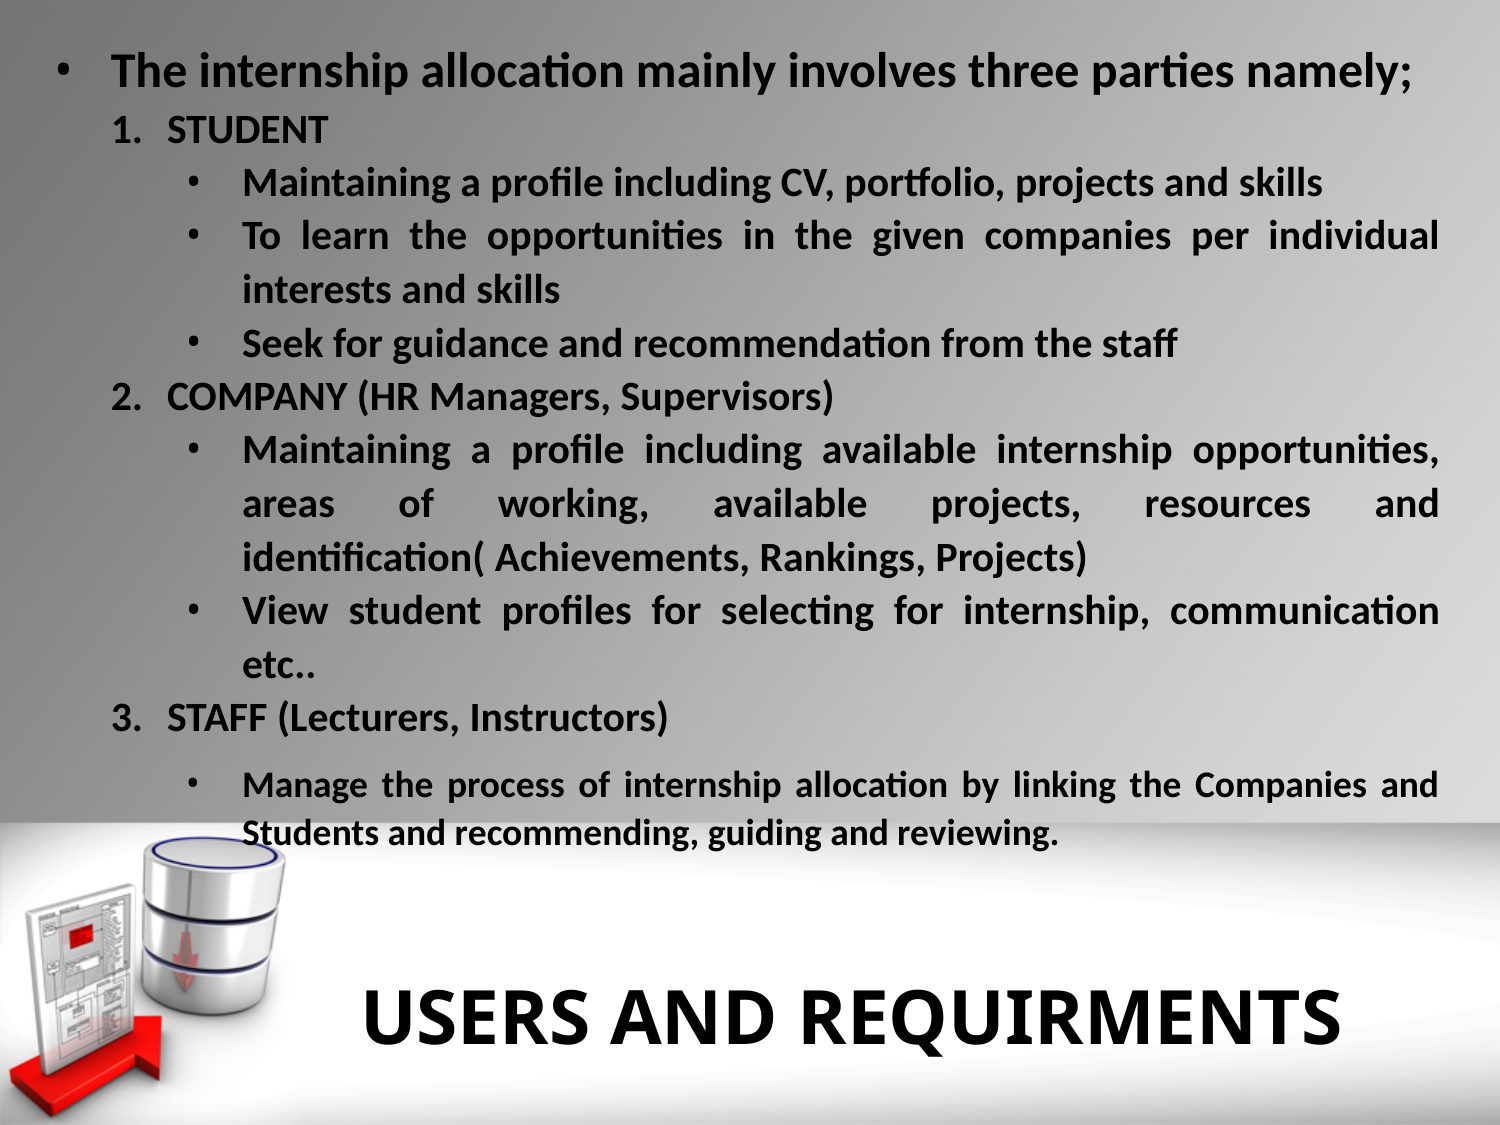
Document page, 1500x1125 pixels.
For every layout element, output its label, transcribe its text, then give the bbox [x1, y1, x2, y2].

picture [0, 0, 1500, 1125]
title USERS AND REQUIRMENTS [141, 972, 1359, 1057]
list The internship allocation mainly involves three parties namely; STUDENT Maintaining a profile including CV, portfolio, projects and skills To learn the opportunities in the given companies per individual interests and skills Seek for guidance and recommendation from the staff COMPANY (HR Managers, Supervisors) Maintaining a profile including available internship opportunities, areas of working, available projects, resources and identification( Achievements, Rankings, Projects) View student profiles for selecting for internship, communication etc.. STAFF (Lecturers, Instructors) Manage the process of internship allocation by linking the Companies and Students and recommending, guiding and reviewing. [20, 26, 1456, 889]
